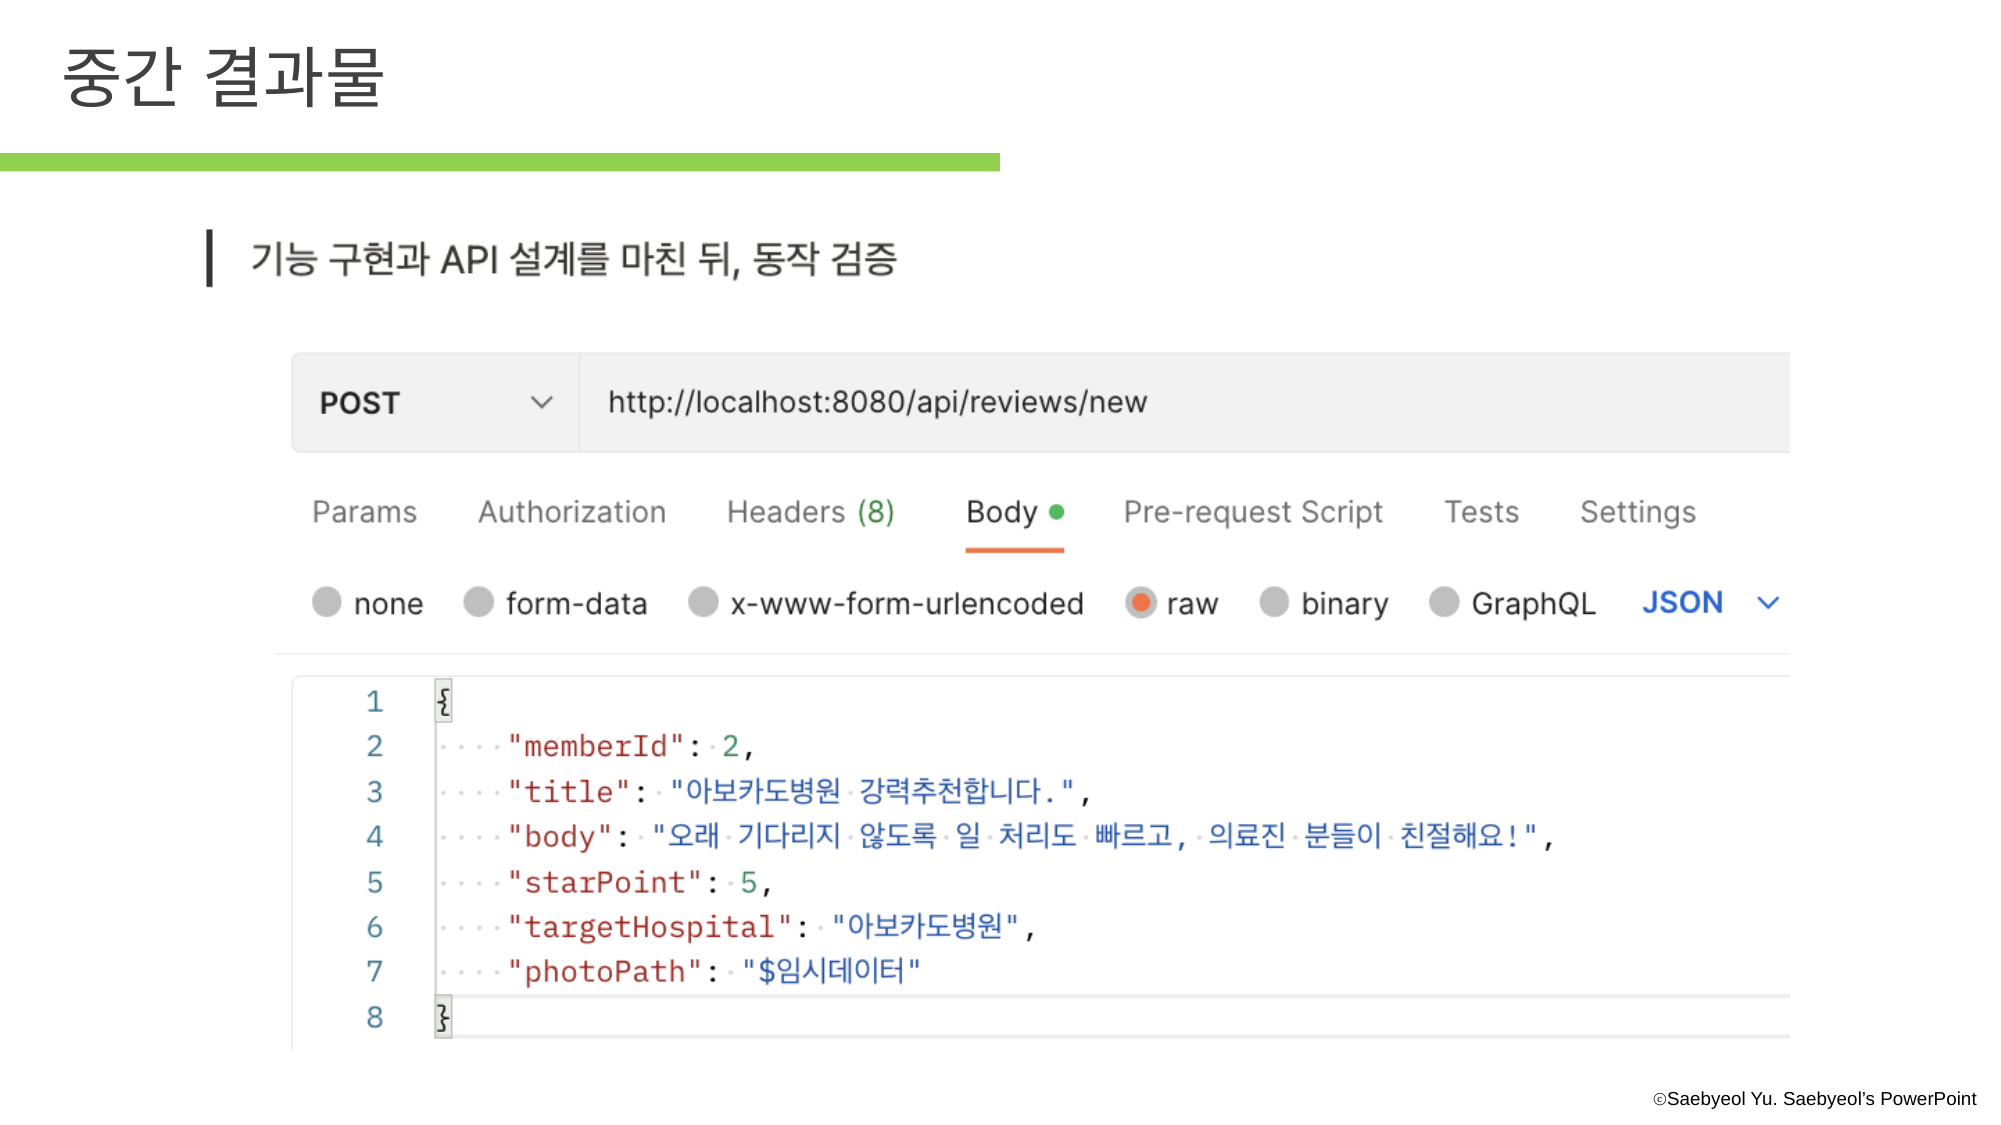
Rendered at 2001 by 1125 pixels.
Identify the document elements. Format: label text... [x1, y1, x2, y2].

picture [193, 213, 908, 313]
picture [274, 343, 1790, 1050]
text_box 중간 결과물 [46, 28, 403, 124]
text_box [0, 152, 1001, 173]
